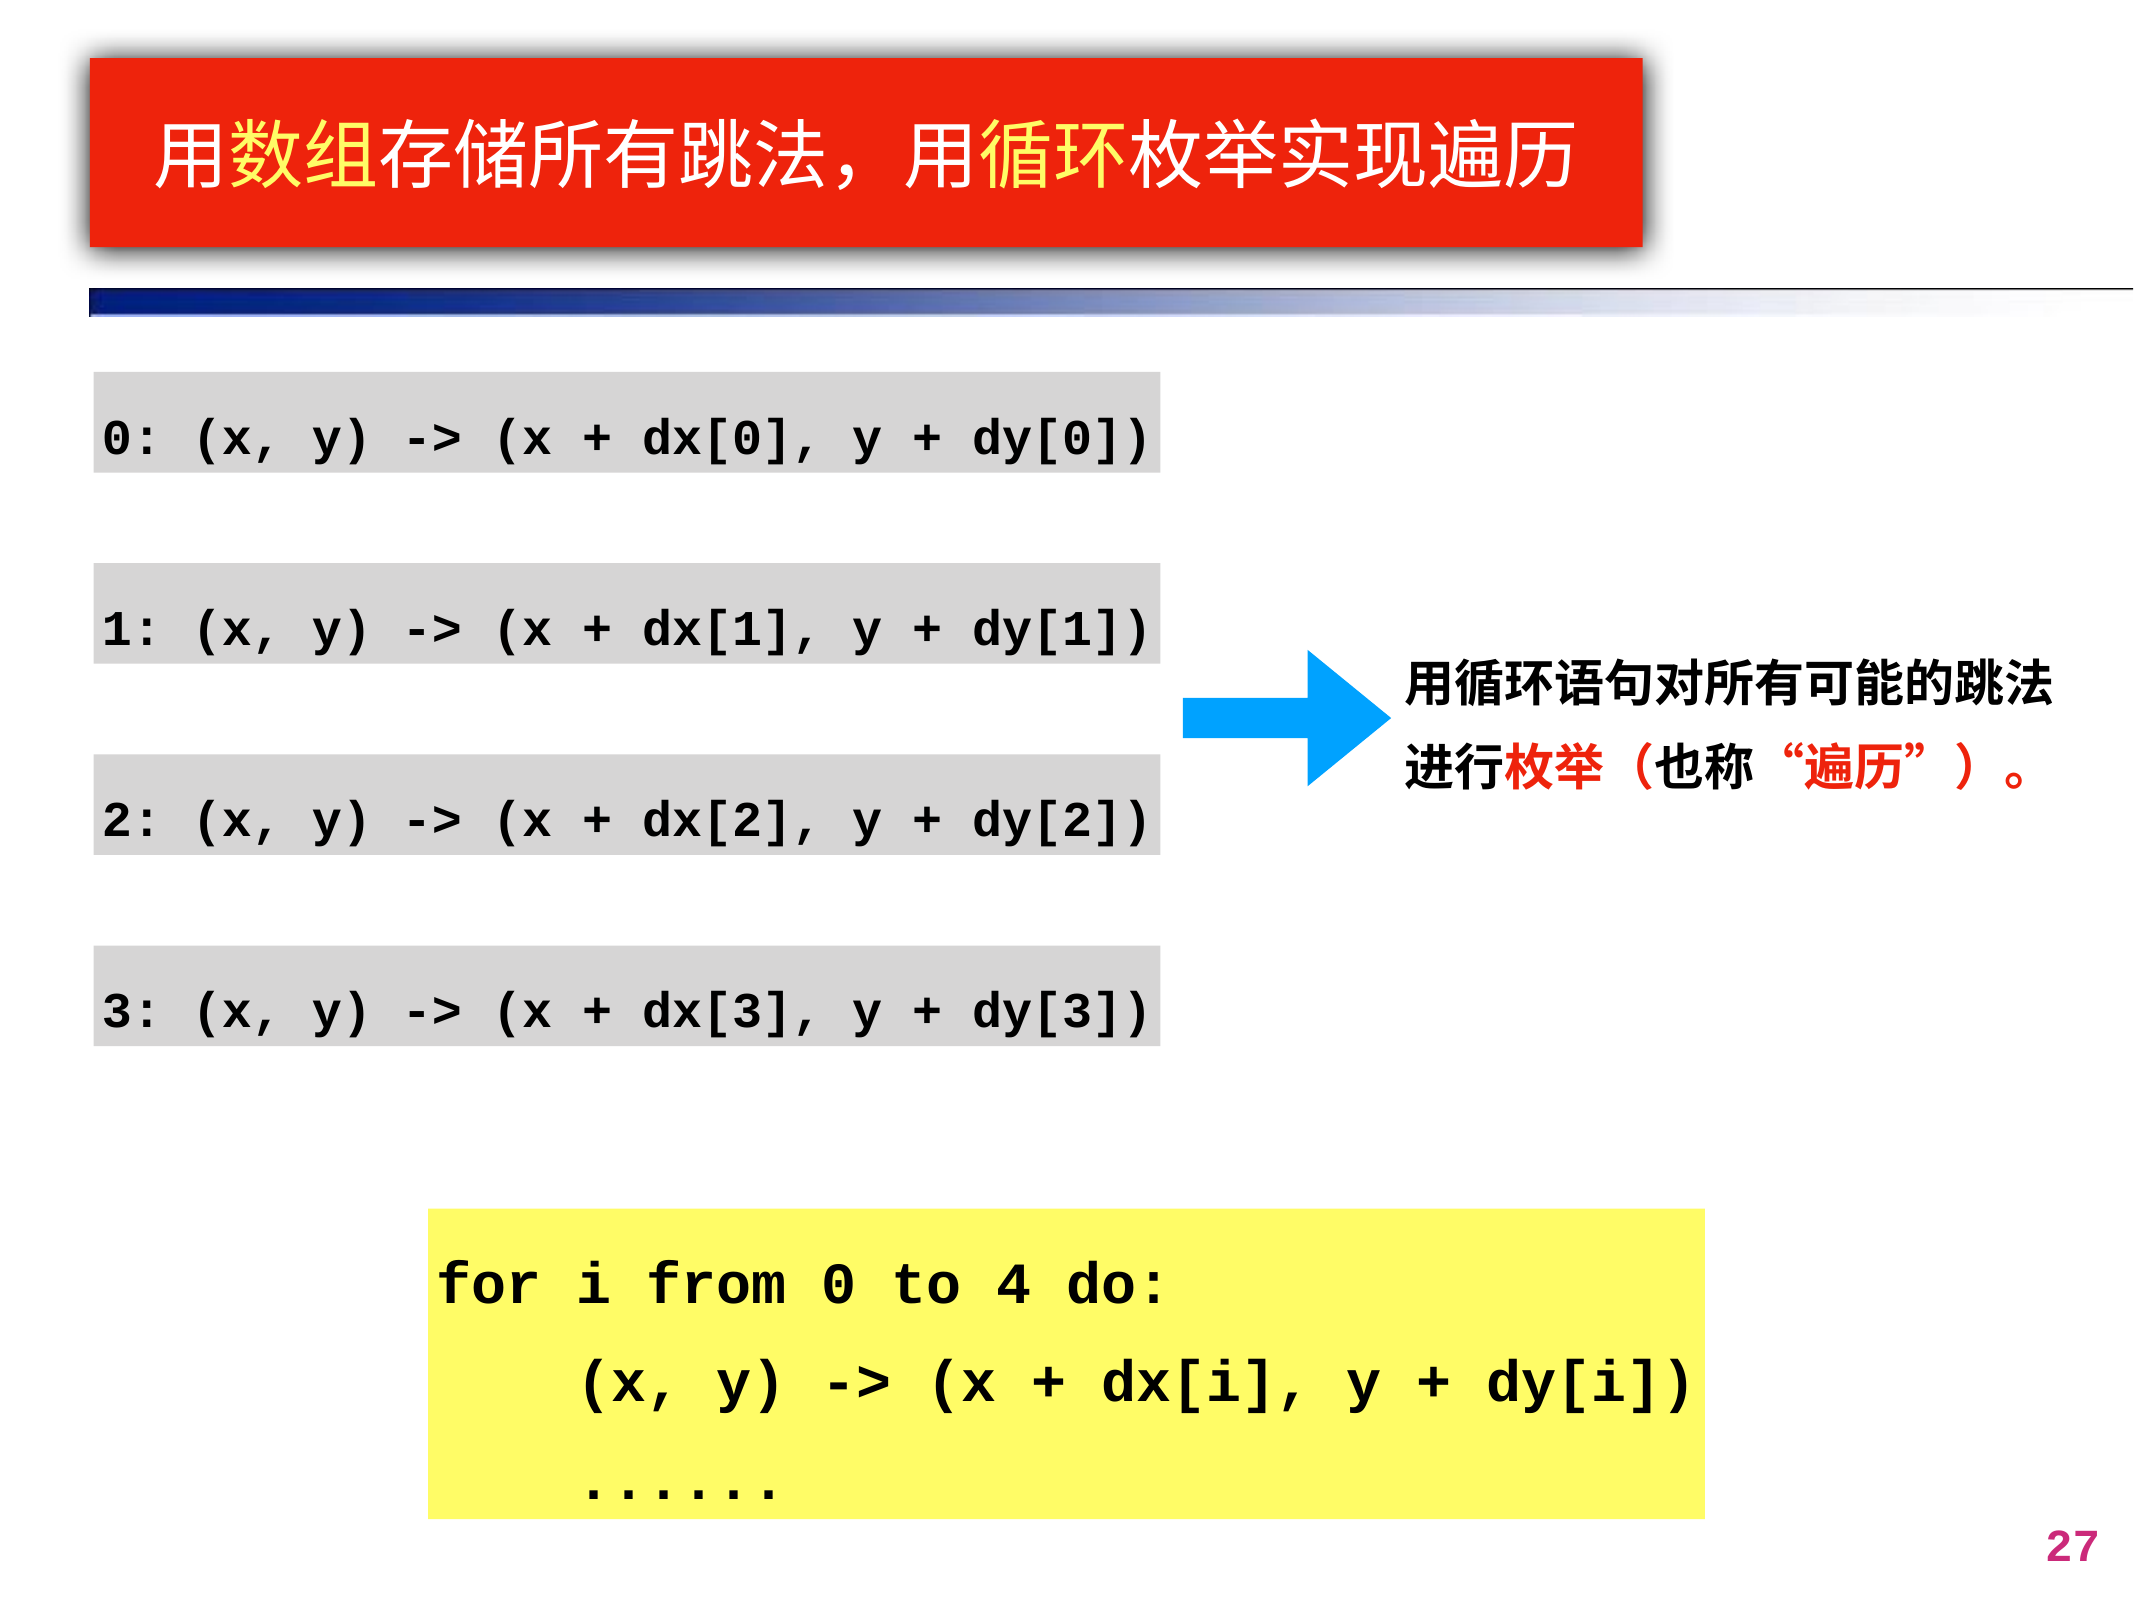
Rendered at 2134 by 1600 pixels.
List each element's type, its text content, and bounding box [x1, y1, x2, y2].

picture [89, 288, 2134, 317]
text_box for i from 0 to 4 do: (x, y) -> (x + dx[i], y + dy[i]) ...... [428, 1208, 1705, 1520]
text_box [1182, 649, 1392, 787]
slide_number 27 [2031, 1504, 2112, 1582]
title 用数组存储所有跳法，用循环枚举实现遍历 [89, 57, 1644, 248]
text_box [92, 385, 1162, 1033]
text_box 用循环语句对所有可能的跳法进行枚举（也称“遍历”）。 [1395, 619, 2072, 804]
